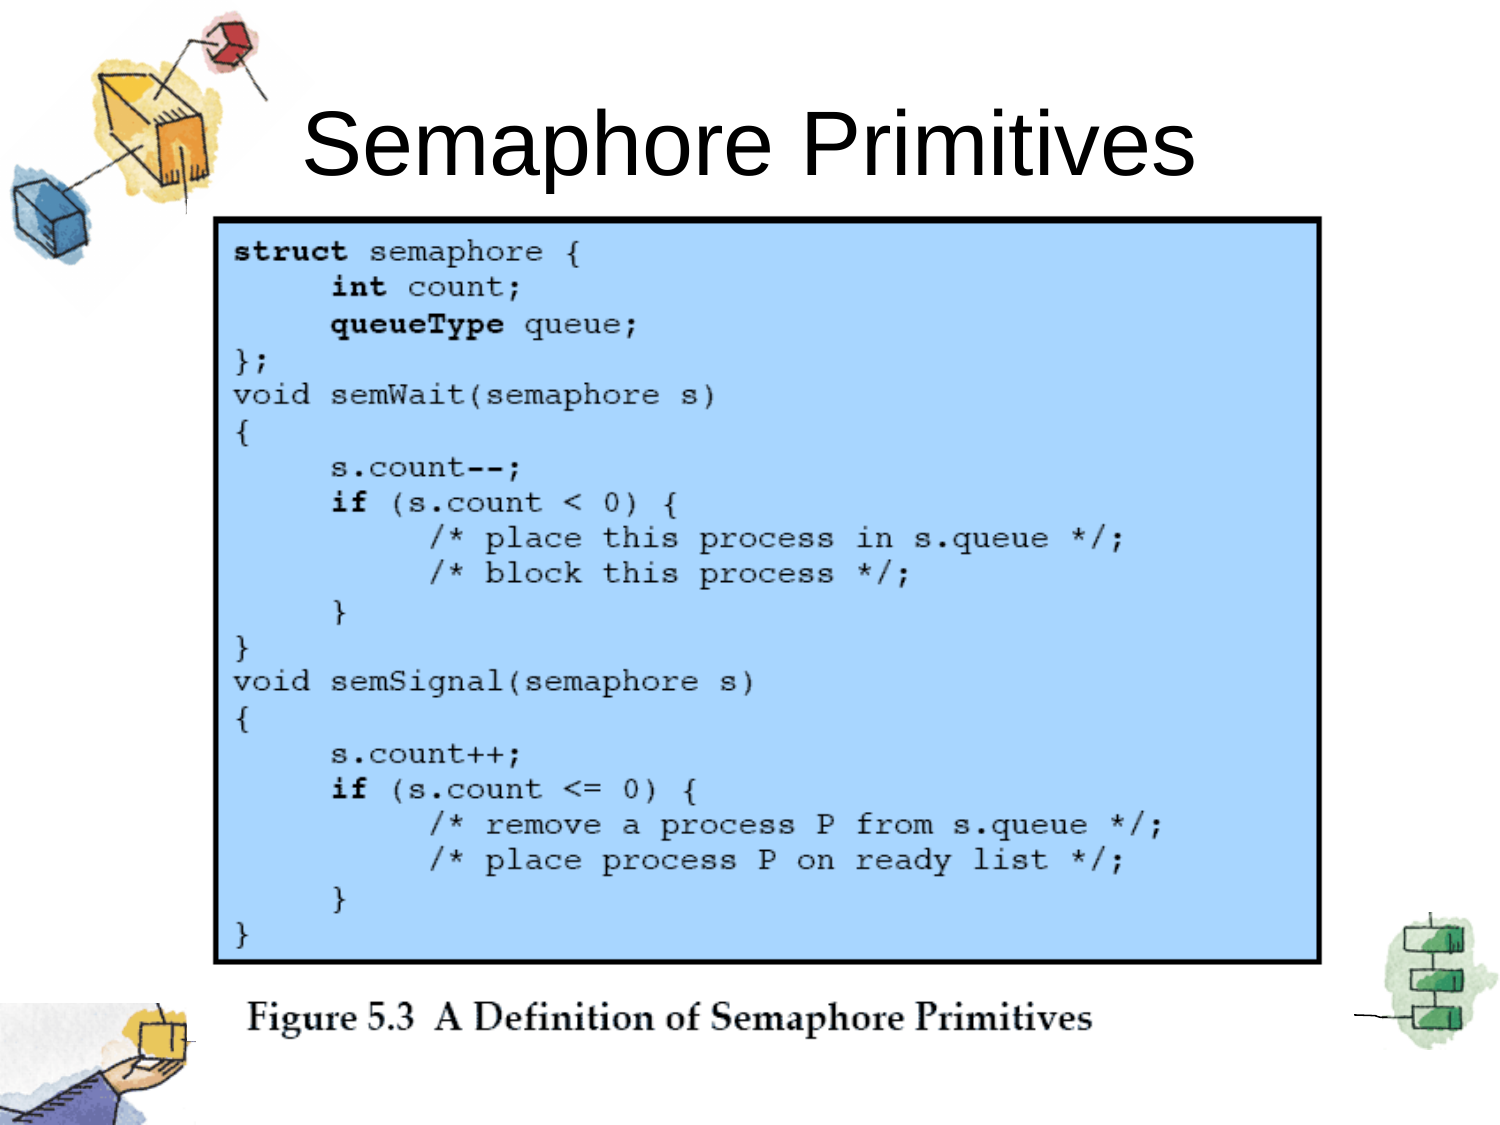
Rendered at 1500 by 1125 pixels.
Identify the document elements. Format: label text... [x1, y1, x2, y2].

picture [1382, 912, 1500, 1050]
picture [0, 85, 167, 316]
picture [0, 1003, 196, 1125]
picture [114, 0, 274, 44]
title Semaphore Primitives [74, 44, 1426, 233]
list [187, 199, 1354, 1041]
